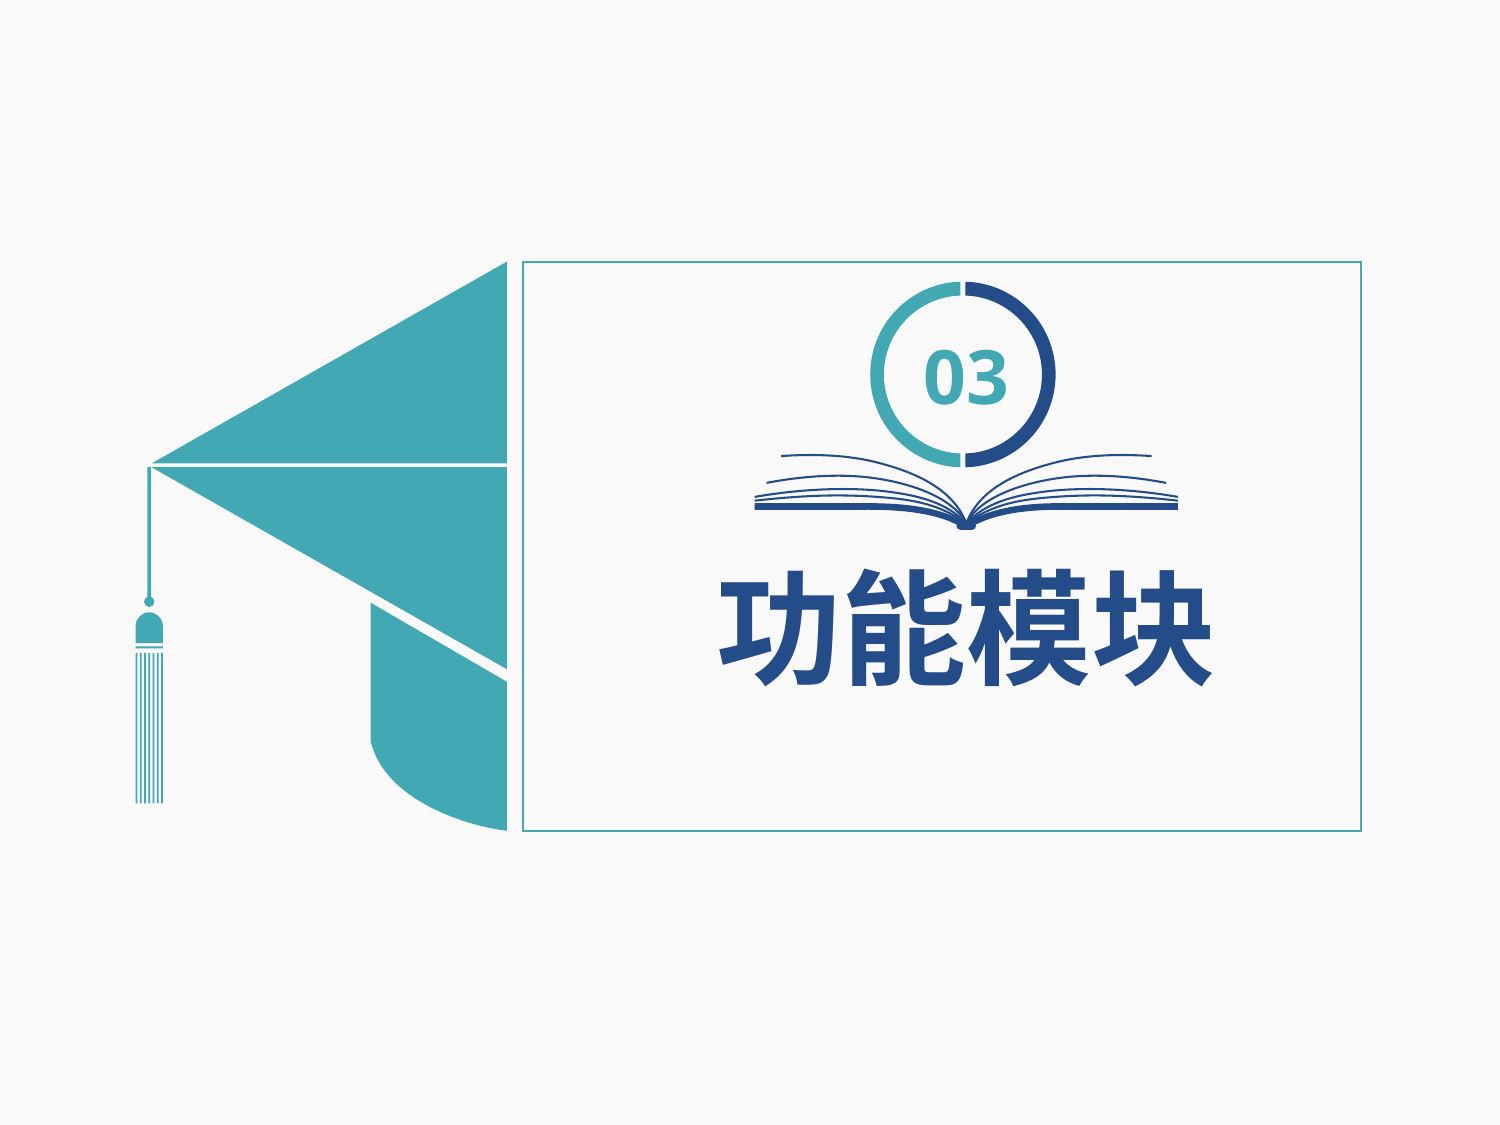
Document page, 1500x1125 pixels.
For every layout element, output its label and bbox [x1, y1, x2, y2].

text_box [870, 281, 1056, 453]
text_box [135, 261, 507, 831]
text_box [522, 261, 1362, 832]
text_box [754, 453, 1178, 530]
